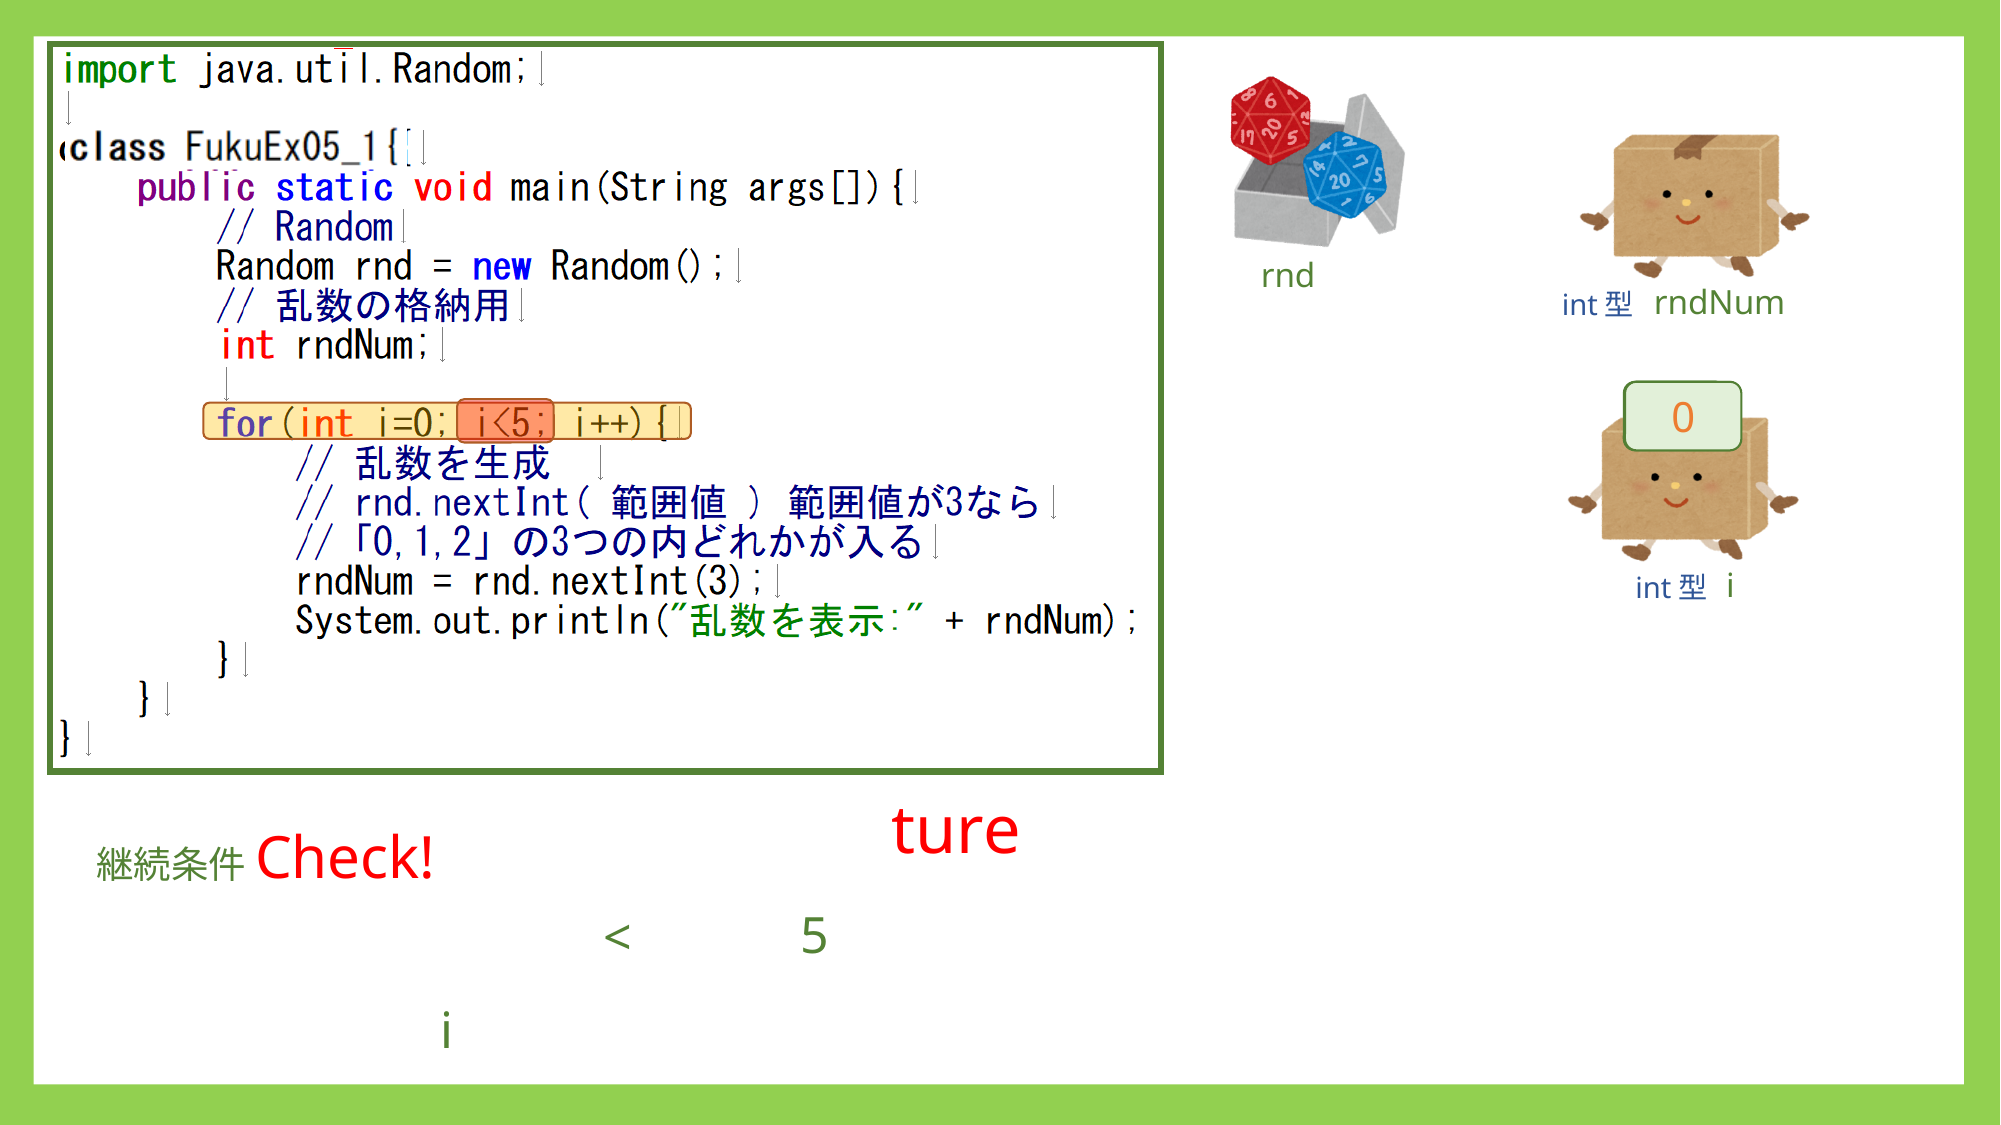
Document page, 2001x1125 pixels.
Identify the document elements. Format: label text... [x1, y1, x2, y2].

text_box < [588, 898, 647, 974]
text_box i [425, 991, 469, 1067]
text_box ture [876, 779, 1036, 875]
text_box int型 [1620, 585, 1723, 612]
text_box rndNum [1649, 302, 1801, 329]
text_box 継続条件Check! [81, 812, 451, 898]
picture [1223, 64, 1414, 266]
text_box rnd [1246, 266, 1331, 302]
text_box int型 [1547, 279, 1649, 329]
text_box [49, 43, 1162, 773]
text_box 5 [785, 895, 844, 971]
text_box i [1723, 585, 1750, 612]
picture [1560, 381, 1804, 585]
picture [1572, 98, 1815, 302]
picture [52, 48, 1140, 758]
